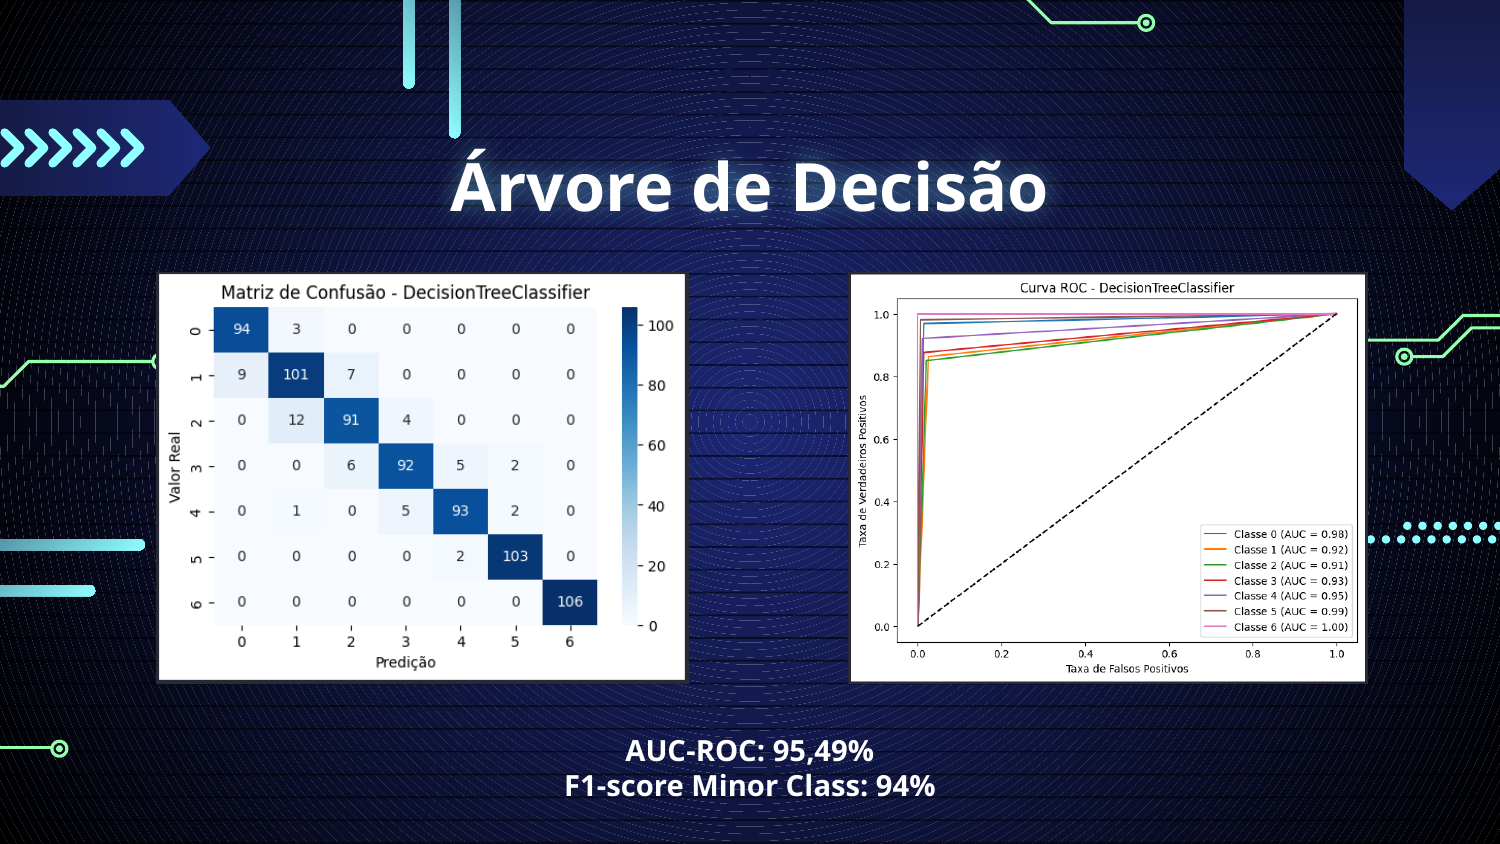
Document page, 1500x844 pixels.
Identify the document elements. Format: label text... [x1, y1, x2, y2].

picture [156, 272, 689, 684]
text_box AUC-ROC: 95,49% F1-score Minor Class: 94% [538, 724, 962, 810]
title Árvore de Decisão [393, 137, 1107, 232]
picture [848, 272, 1368, 684]
